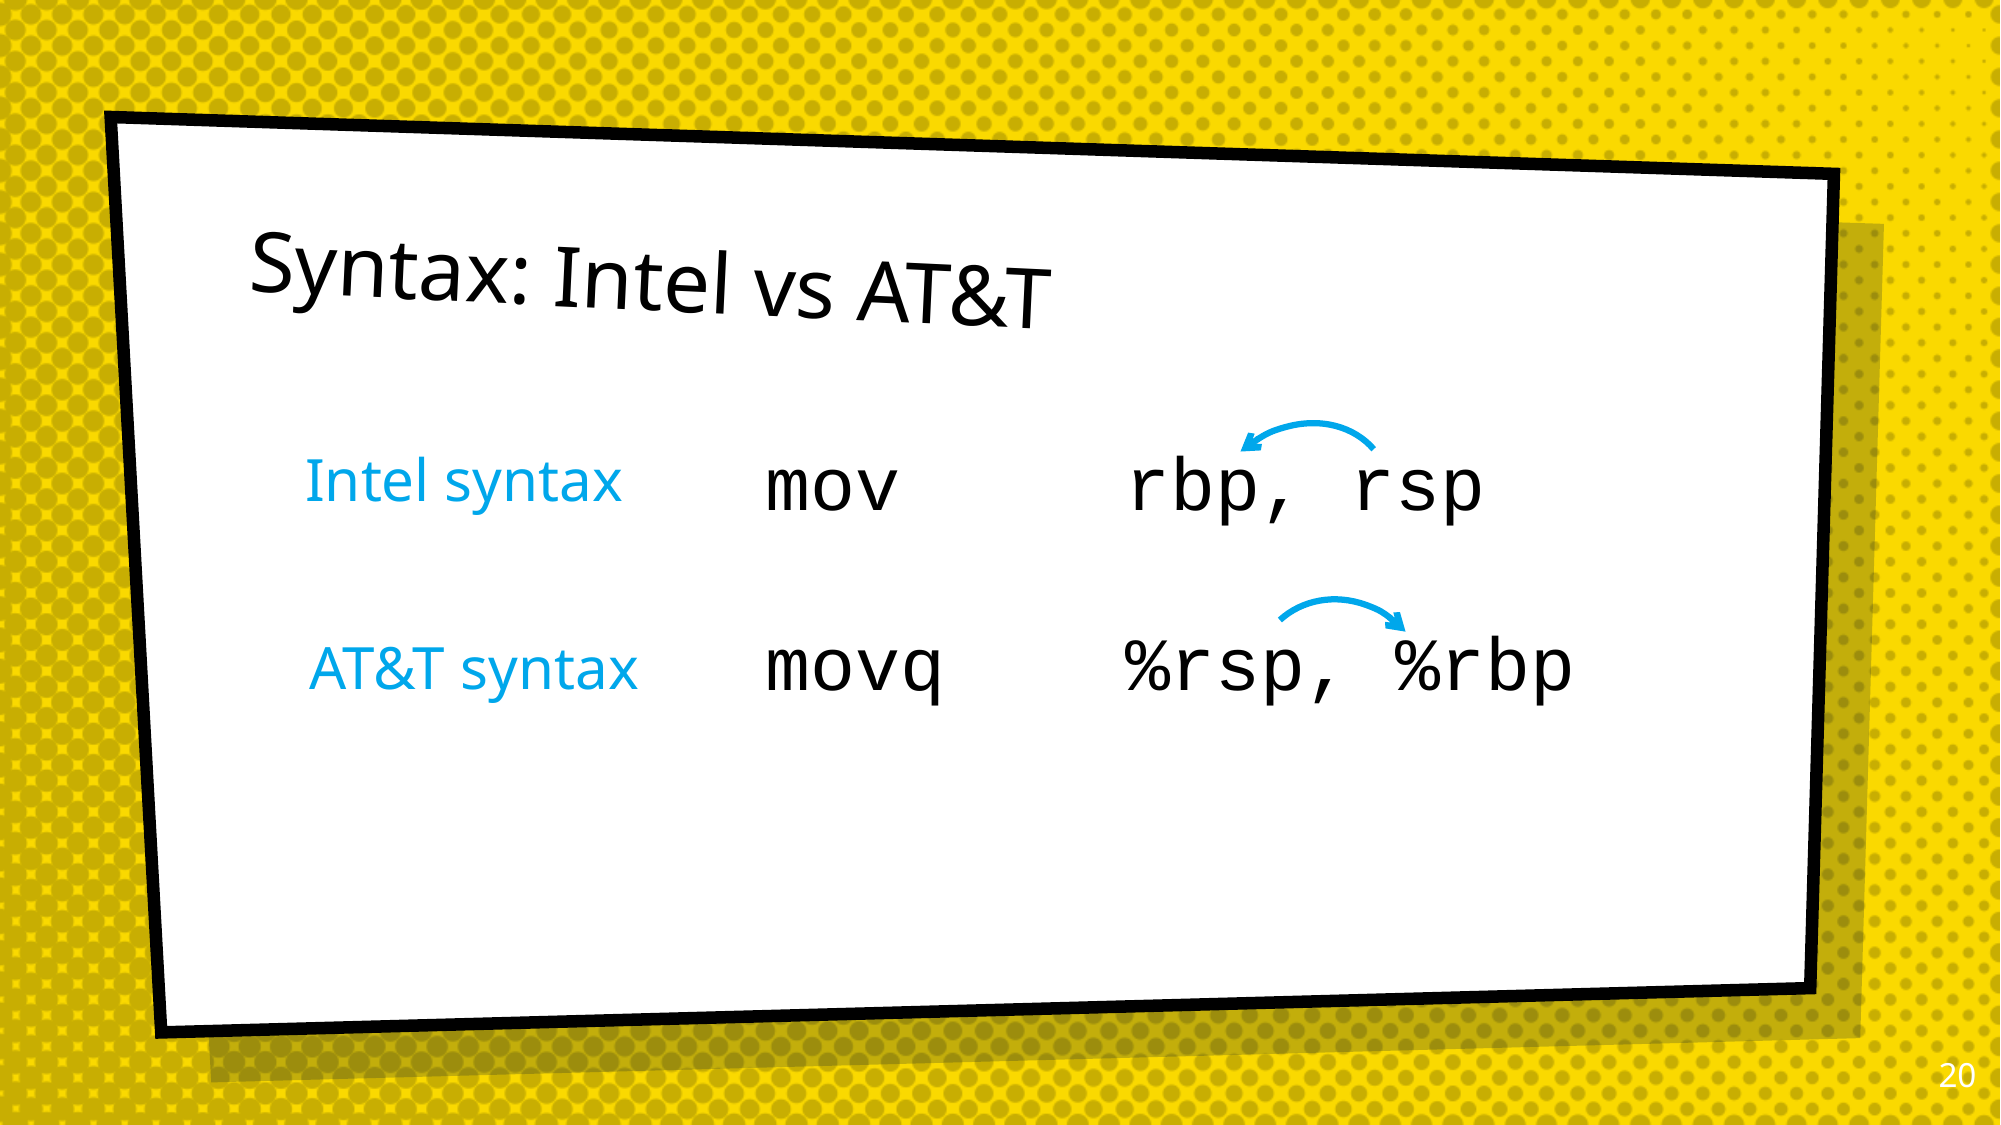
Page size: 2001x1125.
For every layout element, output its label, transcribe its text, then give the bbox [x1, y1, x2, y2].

text_box [1279, 598, 1406, 689]
text_box AT&T syntax [294, 623, 654, 709]
slide_number 19 [1871, 1038, 1992, 1125]
text_box mov rbp, rsp movq %rsp, %rbp [750, 428, 1699, 714]
title Syntax: Intel vs AT&T [210, 155, 1755, 395]
text_box Intel syntax [290, 435, 638, 521]
text_box [1240, 422, 1375, 517]
